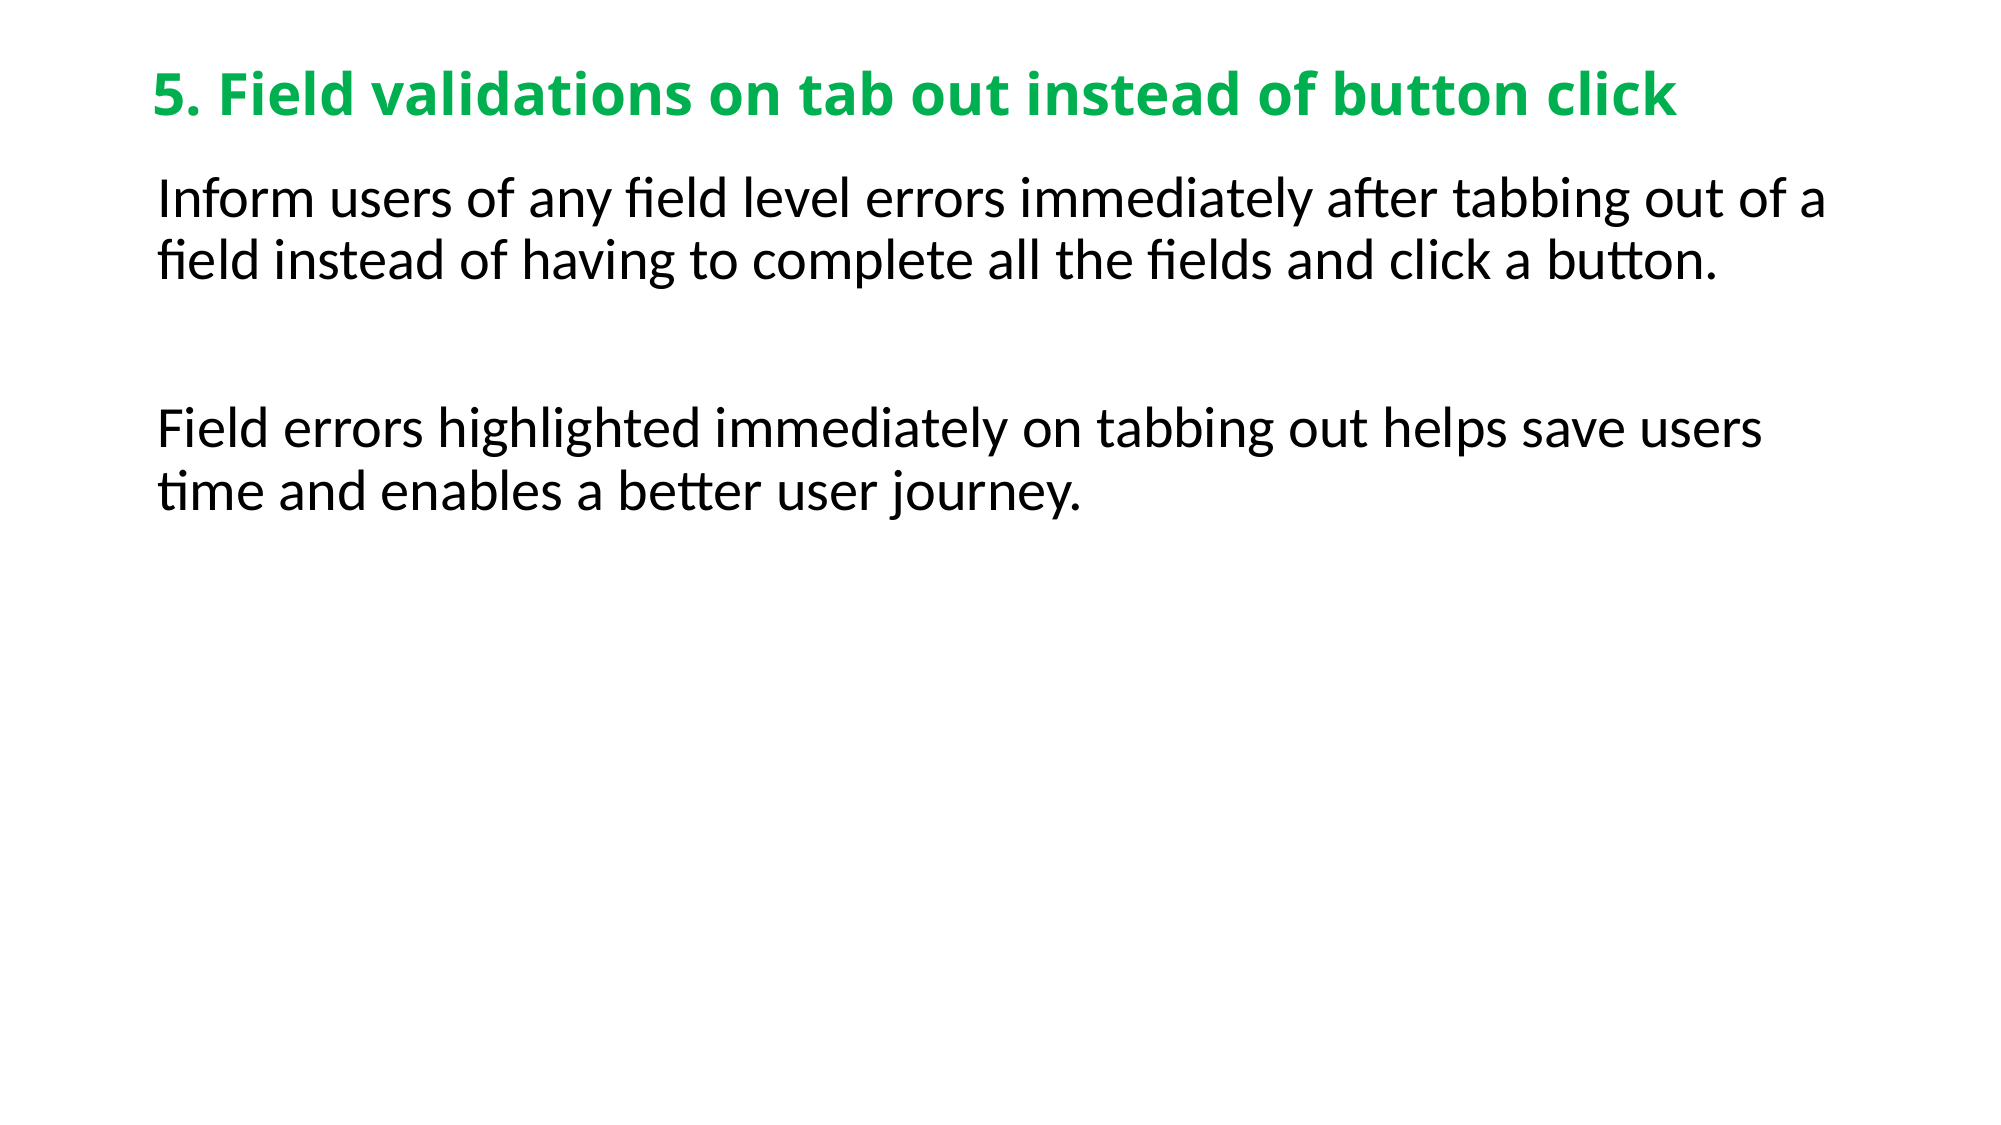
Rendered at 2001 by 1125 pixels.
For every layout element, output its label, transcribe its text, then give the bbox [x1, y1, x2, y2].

title 5. Field validations on tab out instead of button click [137, 40, 1863, 152]
list Inform users of any field level errors immediately after tabbing out of a field instead of having to complete all the fields and click a button. Field errors highlighted immediately on tabbing out helps save users time and enables a better user journey. [142, 159, 1868, 994]
